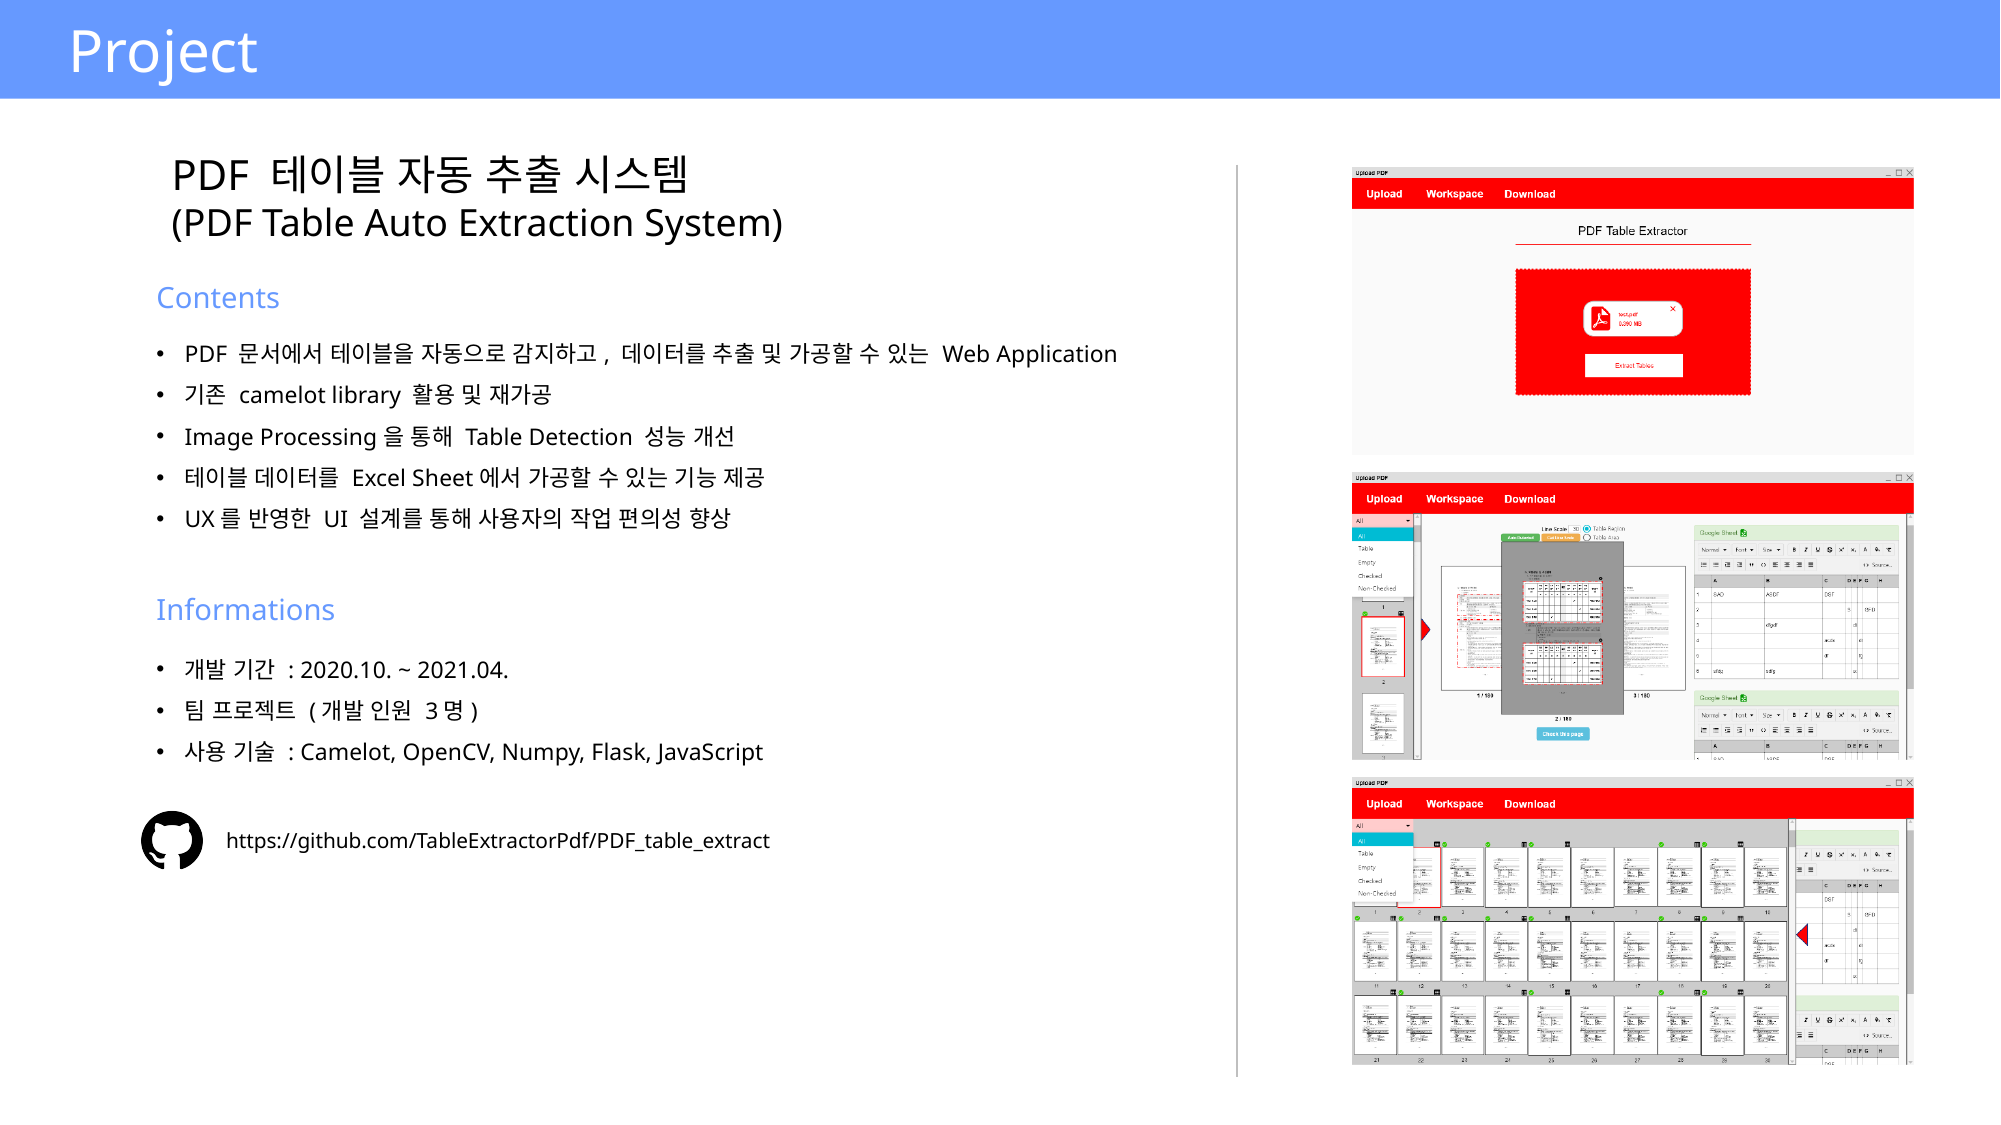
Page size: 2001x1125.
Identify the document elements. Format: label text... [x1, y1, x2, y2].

picture [1352, 472, 1914, 760]
text_box [0, 0, 2000, 100]
text_box Contents [141, 271, 360, 318]
text_box PDF 테이블 자동 추출 시스템 (PDF Table Auto Extraction System) [156, 141, 799, 252]
text_box Informations [141, 583, 360, 634]
text_box Project [53, 6, 329, 92]
picture [1352, 167, 1914, 455]
text_box https://github.com/TableExtractorPdf/PDF_table_extract [211, 819, 786, 860]
picture [141, 810, 203, 870]
picture [1352, 777, 1914, 1065]
text_box PDF 문서에서 테이블을 자동으로 감지하고, 데이터를 추출 및 가공할 수 있는 Web Application 기존 camelot library 활용 및 재가공 Image Processing을 통해 Table Detection 성능 개선 테이블 데이터를 Excel Sheet에서 가공할 수 있는 기능 제공 UX를 반영한 UI 설계를 통해 사용자의 작업 편의성 향상 [141, 318, 1156, 540]
text_box 개발 기간 : 2020.10. ~ 2021.04. 팀 프로젝트 (개발 인원 3명) 사용 기술 : Camelot, OpenCV, Numpy, Flask, JavaScript [141, 634, 917, 773]
